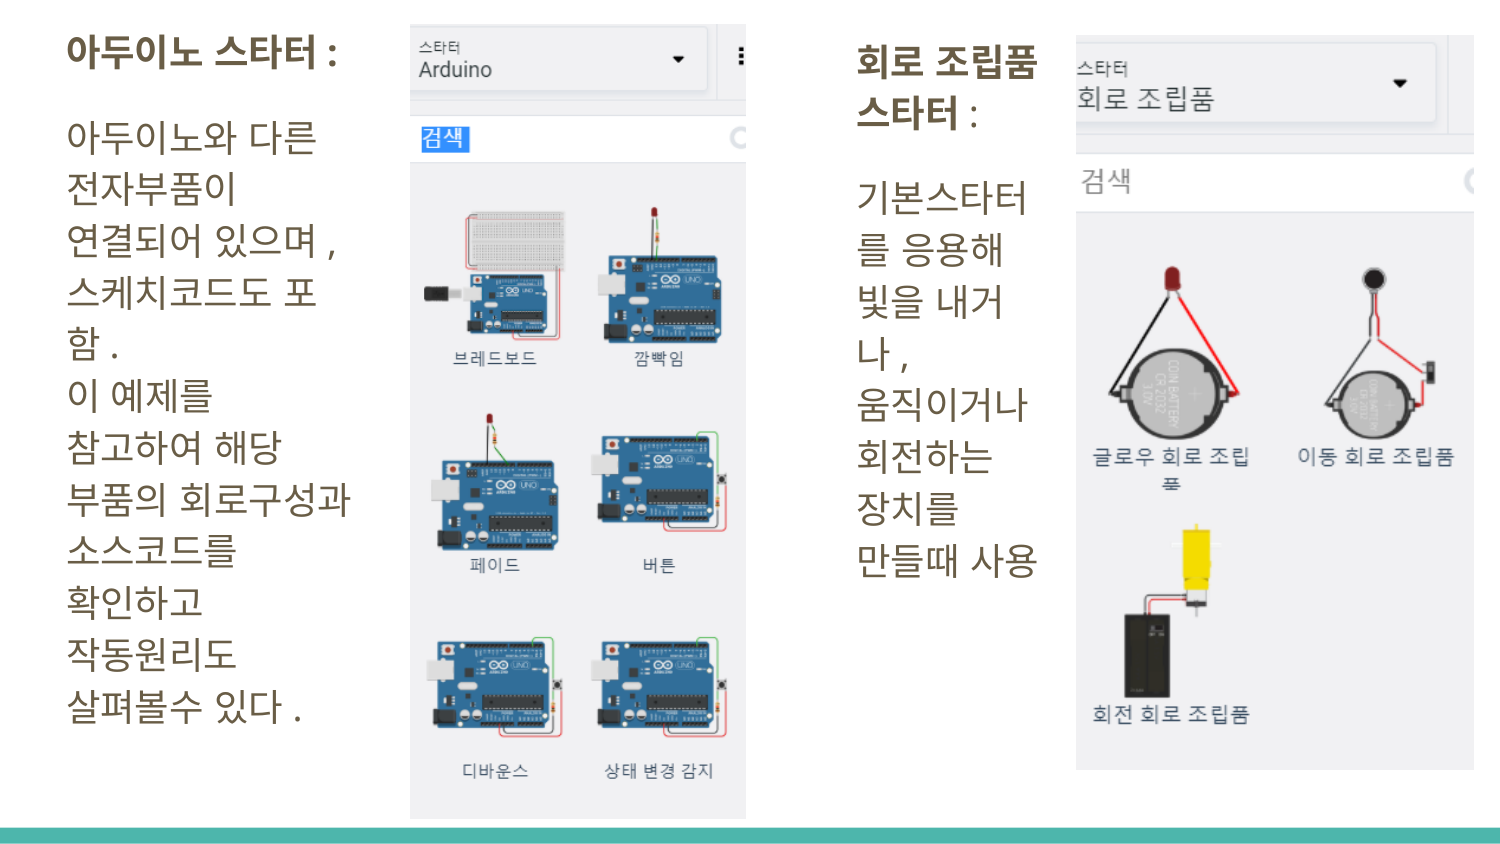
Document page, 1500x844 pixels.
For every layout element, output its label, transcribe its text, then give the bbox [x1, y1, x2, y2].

list 회로 조립품 스타터: 기본스타터를 응용해 빛을 내거나, 움직이거나 회전하는 장치를 만들때 사용 [841, 16, 1057, 752]
list 아두이노 스타터: 아두이노와 다른 전자부품이 연결되어 있으며, 스케치코드도 포함. 이 예제를 참고하여 해당 부품의 회로구성과 소스코드를 확인하고 작동원리도 살펴볼수 있다. [51, 7, 371, 788]
picture [410, 24, 746, 819]
picture [1075, 34, 1474, 770]
